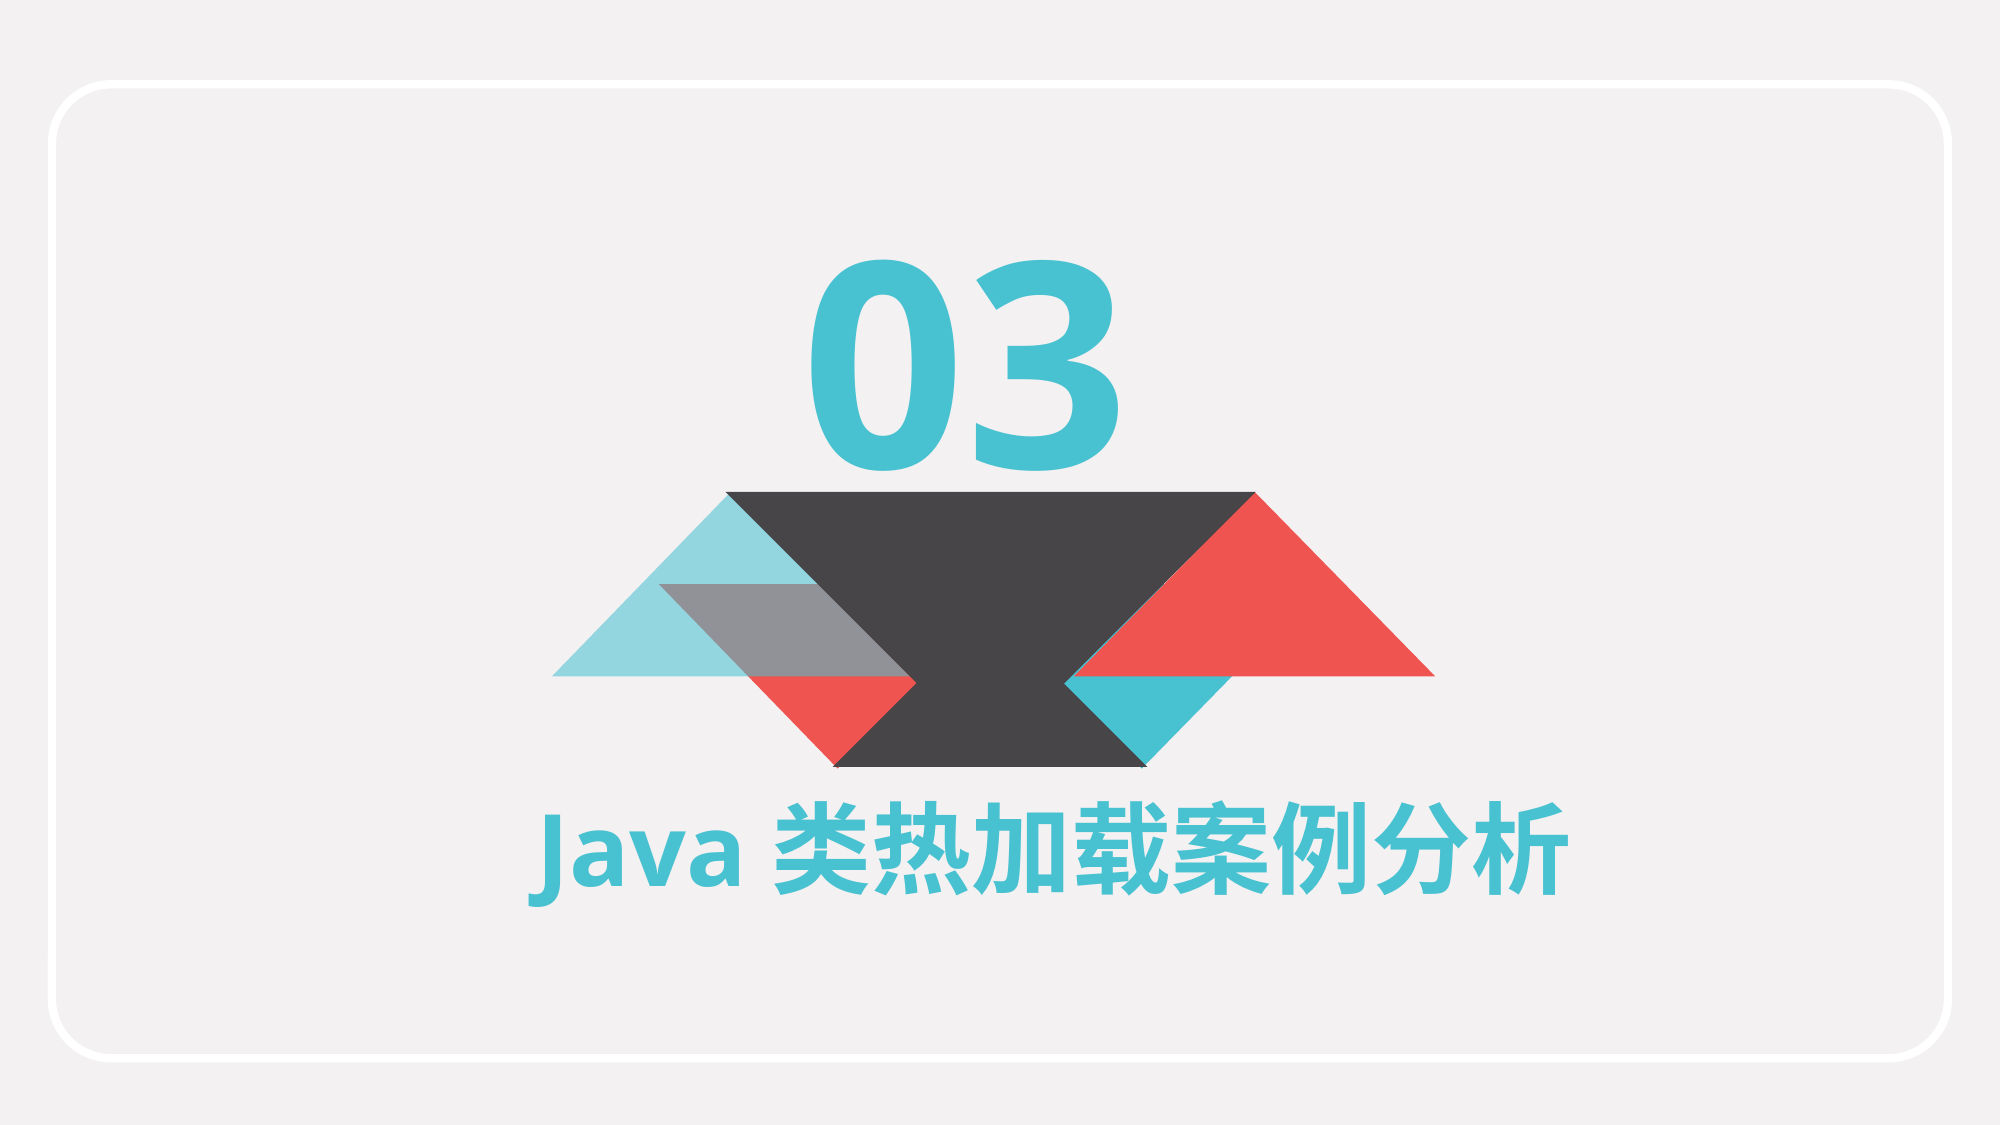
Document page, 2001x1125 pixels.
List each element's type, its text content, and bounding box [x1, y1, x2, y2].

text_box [855, 188, 1132, 1072]
text_box Java类热加载案例分析 [1132, 779, 1617, 915]
text_box 03 [786, 173, 1214, 491]
text_box Java类热加载案例分析 [491, 779, 855, 915]
